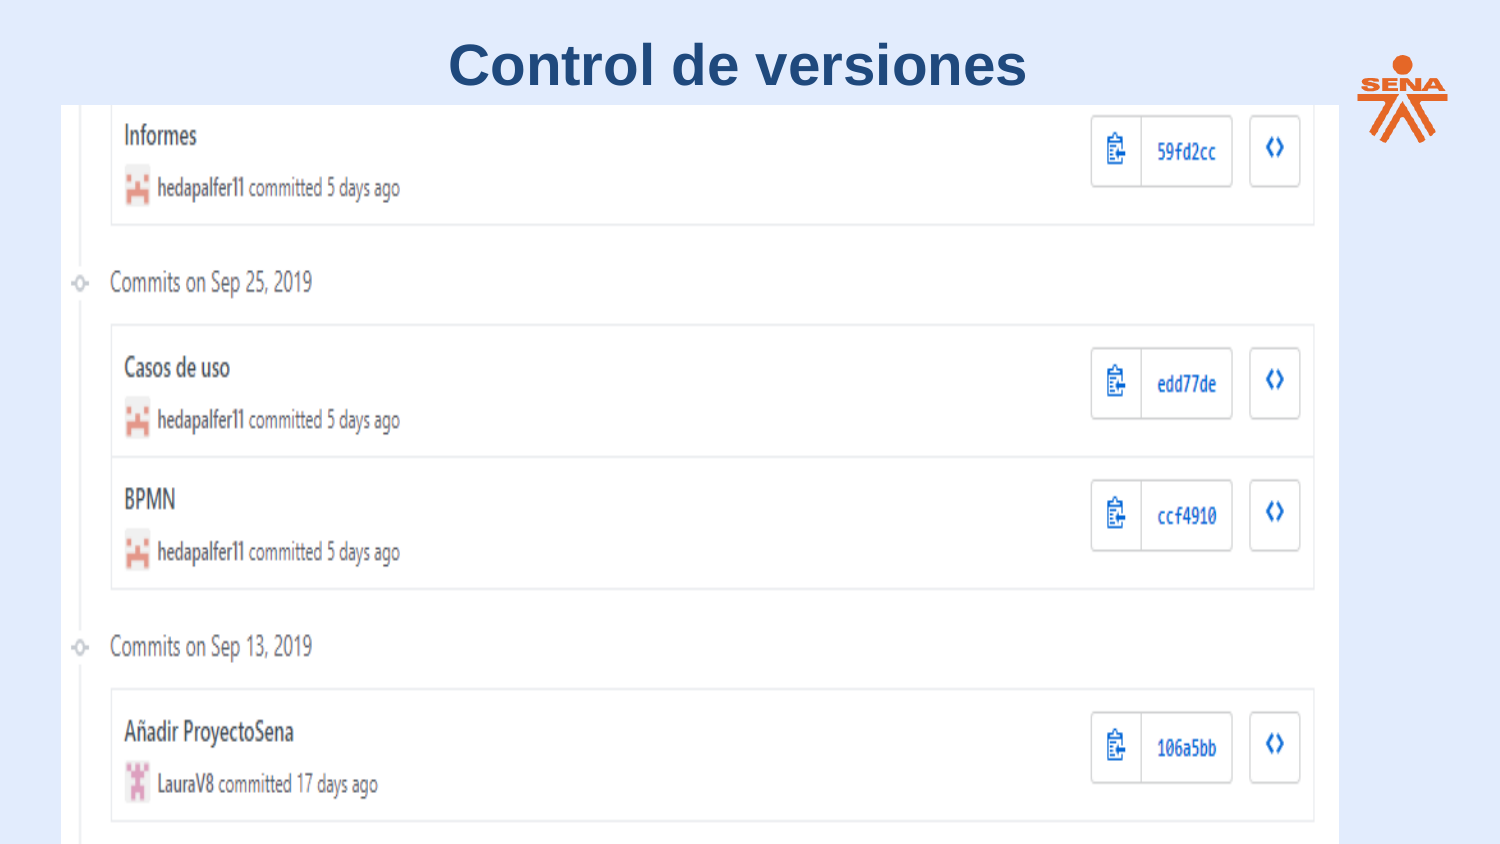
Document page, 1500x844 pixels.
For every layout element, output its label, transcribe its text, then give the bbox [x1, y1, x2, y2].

picture [0, 0, 1500, 844]
text_box Control de versiones [433, 19, 1054, 103]
